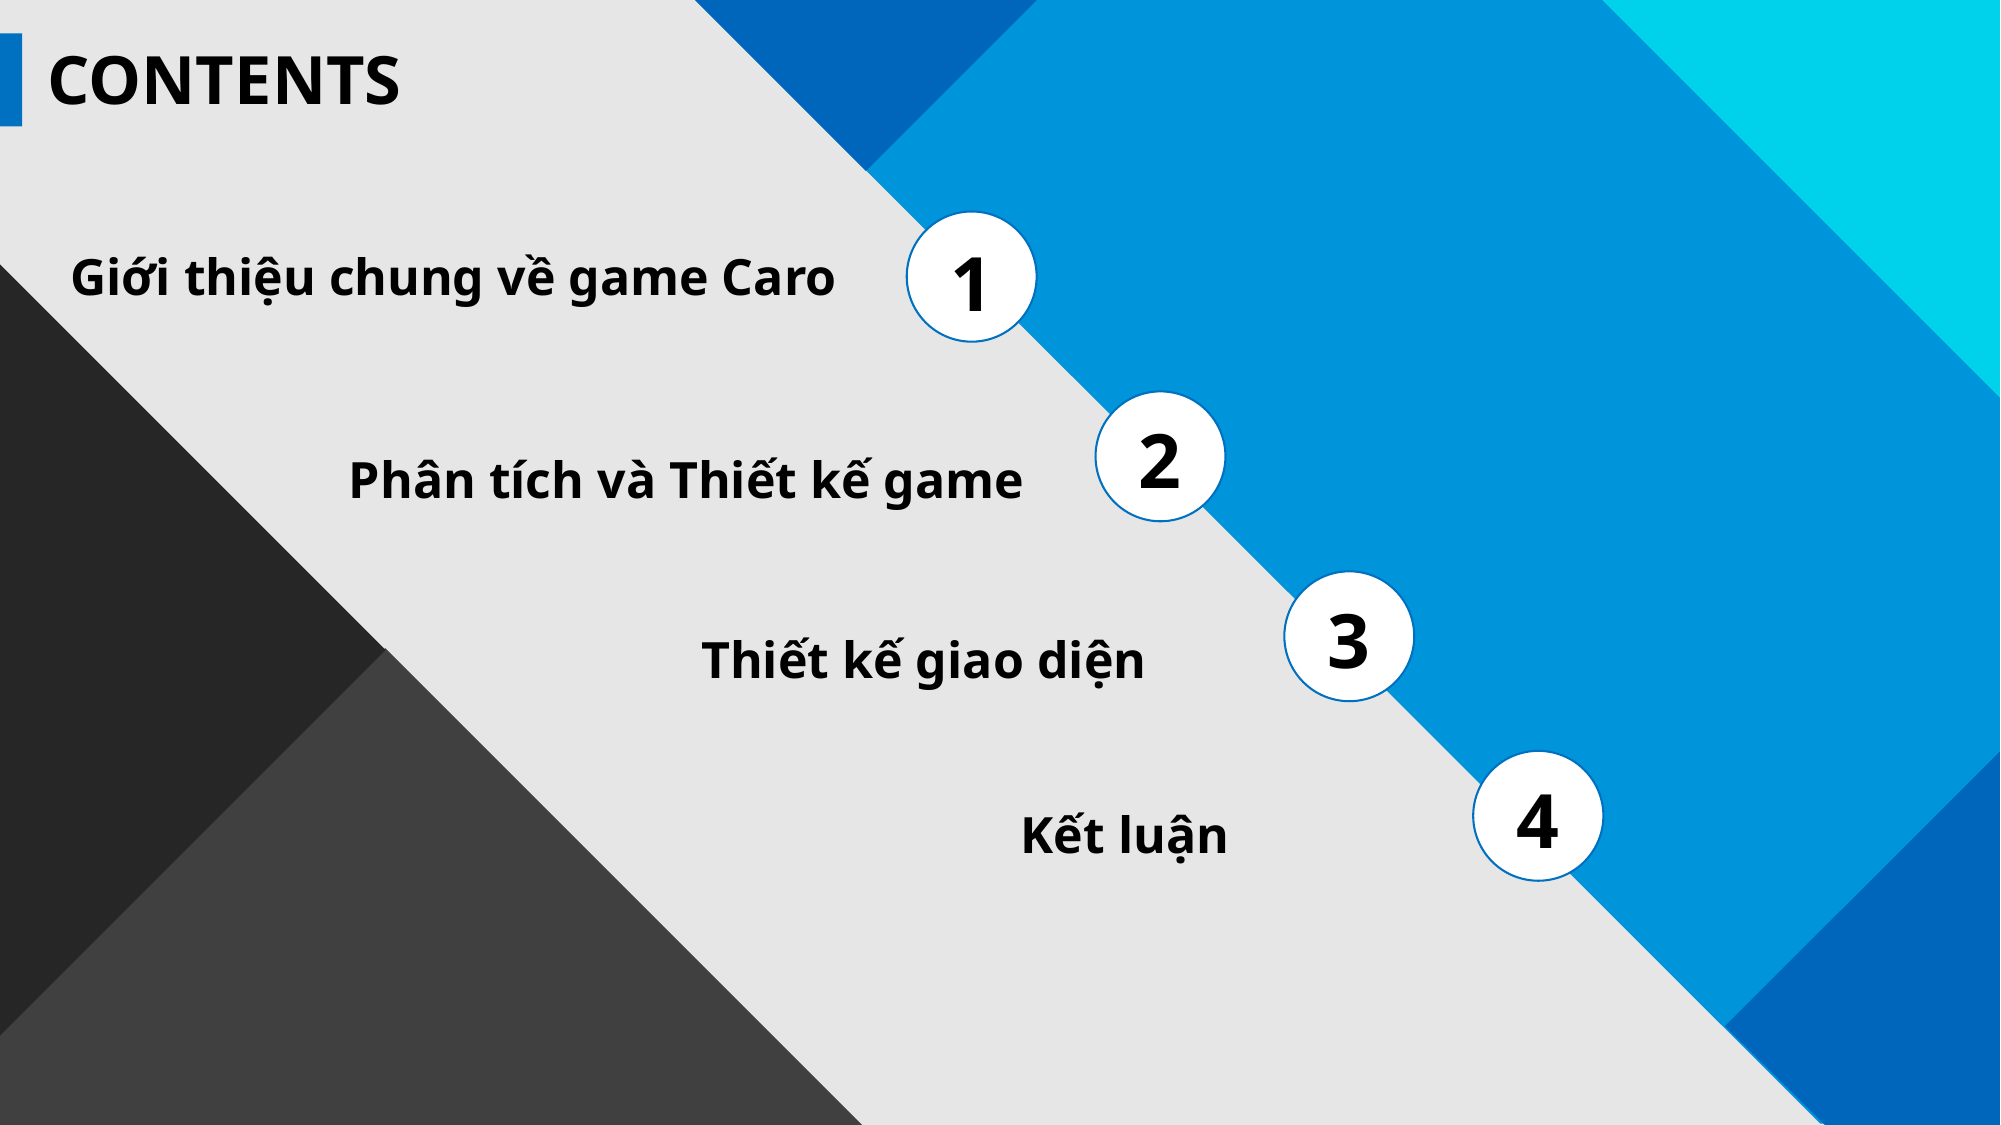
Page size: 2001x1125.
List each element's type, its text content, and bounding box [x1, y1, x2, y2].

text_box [1095, 391, 1226, 522]
text_box Kết luận [1005, 796, 1473, 872]
text_box [693, 0, 1039, 173]
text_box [1284, 571, 1415, 702]
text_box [1473, 750, 1604, 881]
text_box [0, 646, 864, 1125]
text_box Phân tích và Thiết kế game [334, 440, 1095, 516]
text_box Thiết kế giao diện [686, 620, 1284, 696]
text_box [0, 262, 388, 1038]
text_box Giới thiệu chung về game Caro [55, 238, 906, 314]
text_box [1600, 0, 2000, 400]
text_box [1723, 749, 2000, 1125]
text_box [906, 211, 1037, 342]
text_box CONTENTS [32, 30, 454, 126]
text_box [0, 32, 23, 128]
text_box [867, 0, 2000, 1125]
